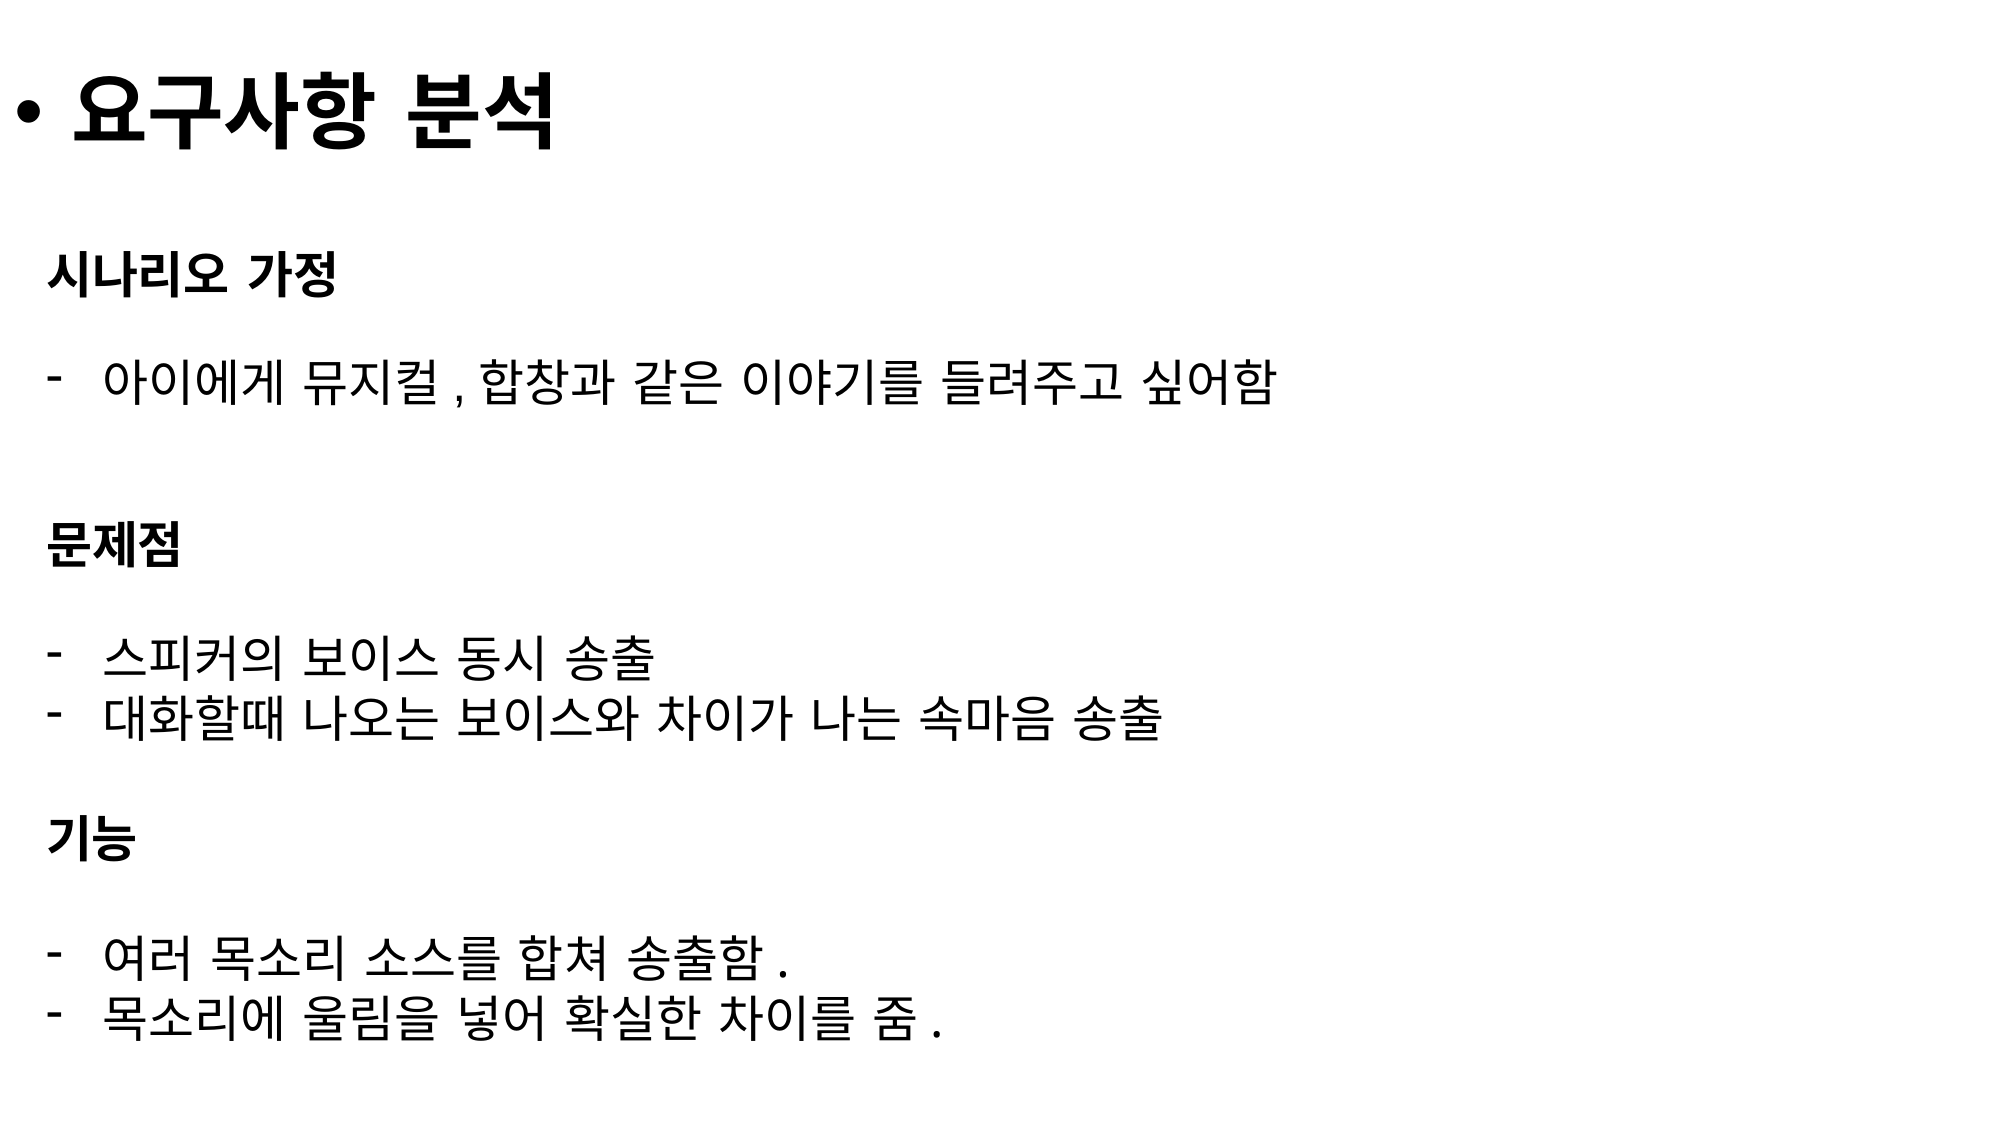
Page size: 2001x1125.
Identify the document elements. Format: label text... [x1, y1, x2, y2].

text_box 요구사항 분석 [0, 53, 1725, 179]
text_box 시나리오 가정 아이에게 뮤지컬,합창과 같은 이야기를 들려주고 싶어함 문제점 스피커의 보이스 동시 송출 대화할때 나오는 보이스와 차이가 나는 속마음 송출 기능 여러 목소리 소스를 합쳐 송출함. 목소리에 울림을 넣어 확실한 차이를 줌. [31, 226, 1934, 1072]
